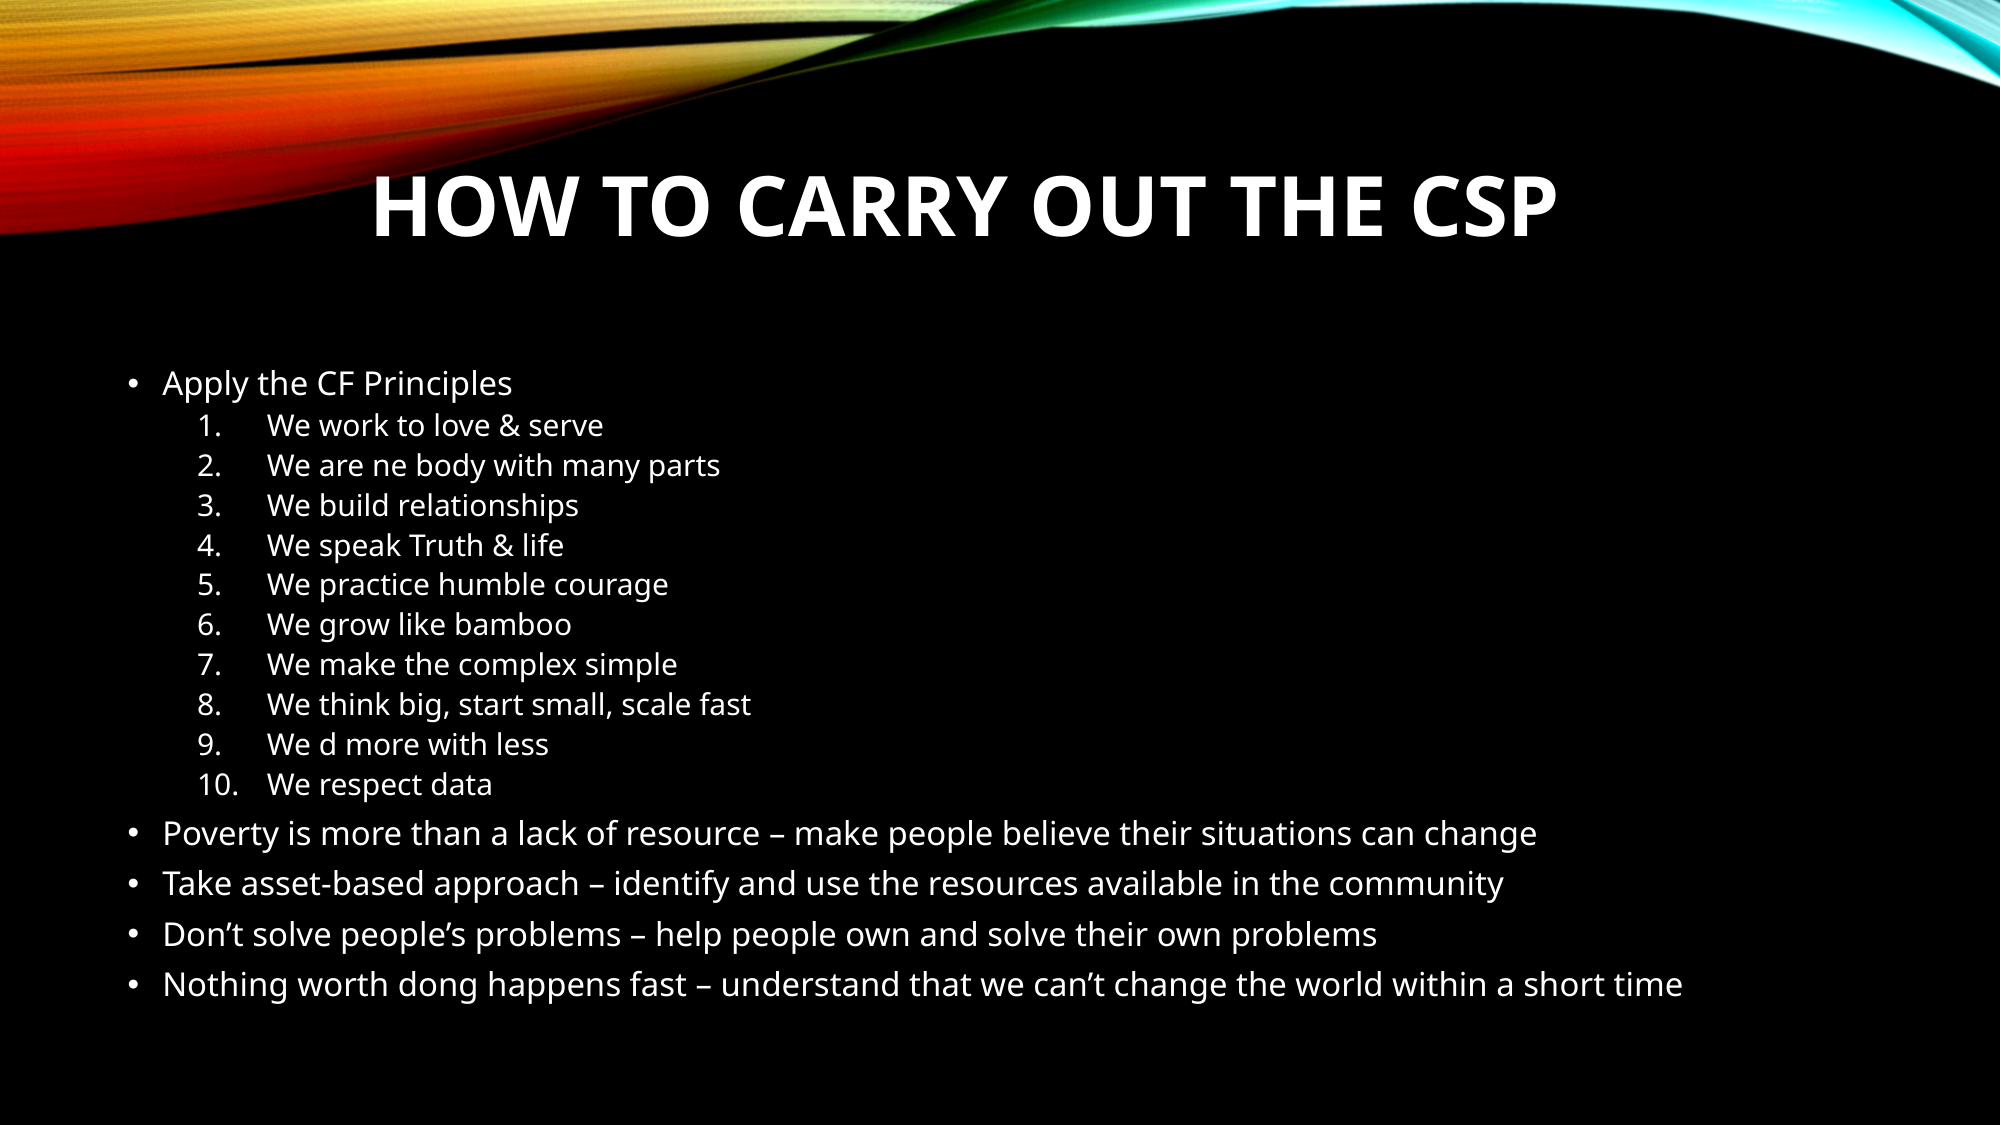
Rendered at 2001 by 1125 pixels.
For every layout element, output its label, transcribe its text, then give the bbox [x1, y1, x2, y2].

list Apply the CF Principles We work to love & serve We are ne body with many parts We build relationships We speak Truth & life We practice humble courage We grow like bamboo We make the complex simple We think big, start small, scale fast We d more with less We respect data Poverty is more than a lack of resource – make people believe their situations can change Take asset-based approach – identify and use the resources available in the community Don’t solve people’s problems – help people own and solve their own problems Nothing worth dong happens fast – understand that we can’t change the world within a short time [112, 360, 1888, 1021]
picture [0, 0, 2000, 237]
title How to carry out THE CSP [163, 102, 1576, 316]
